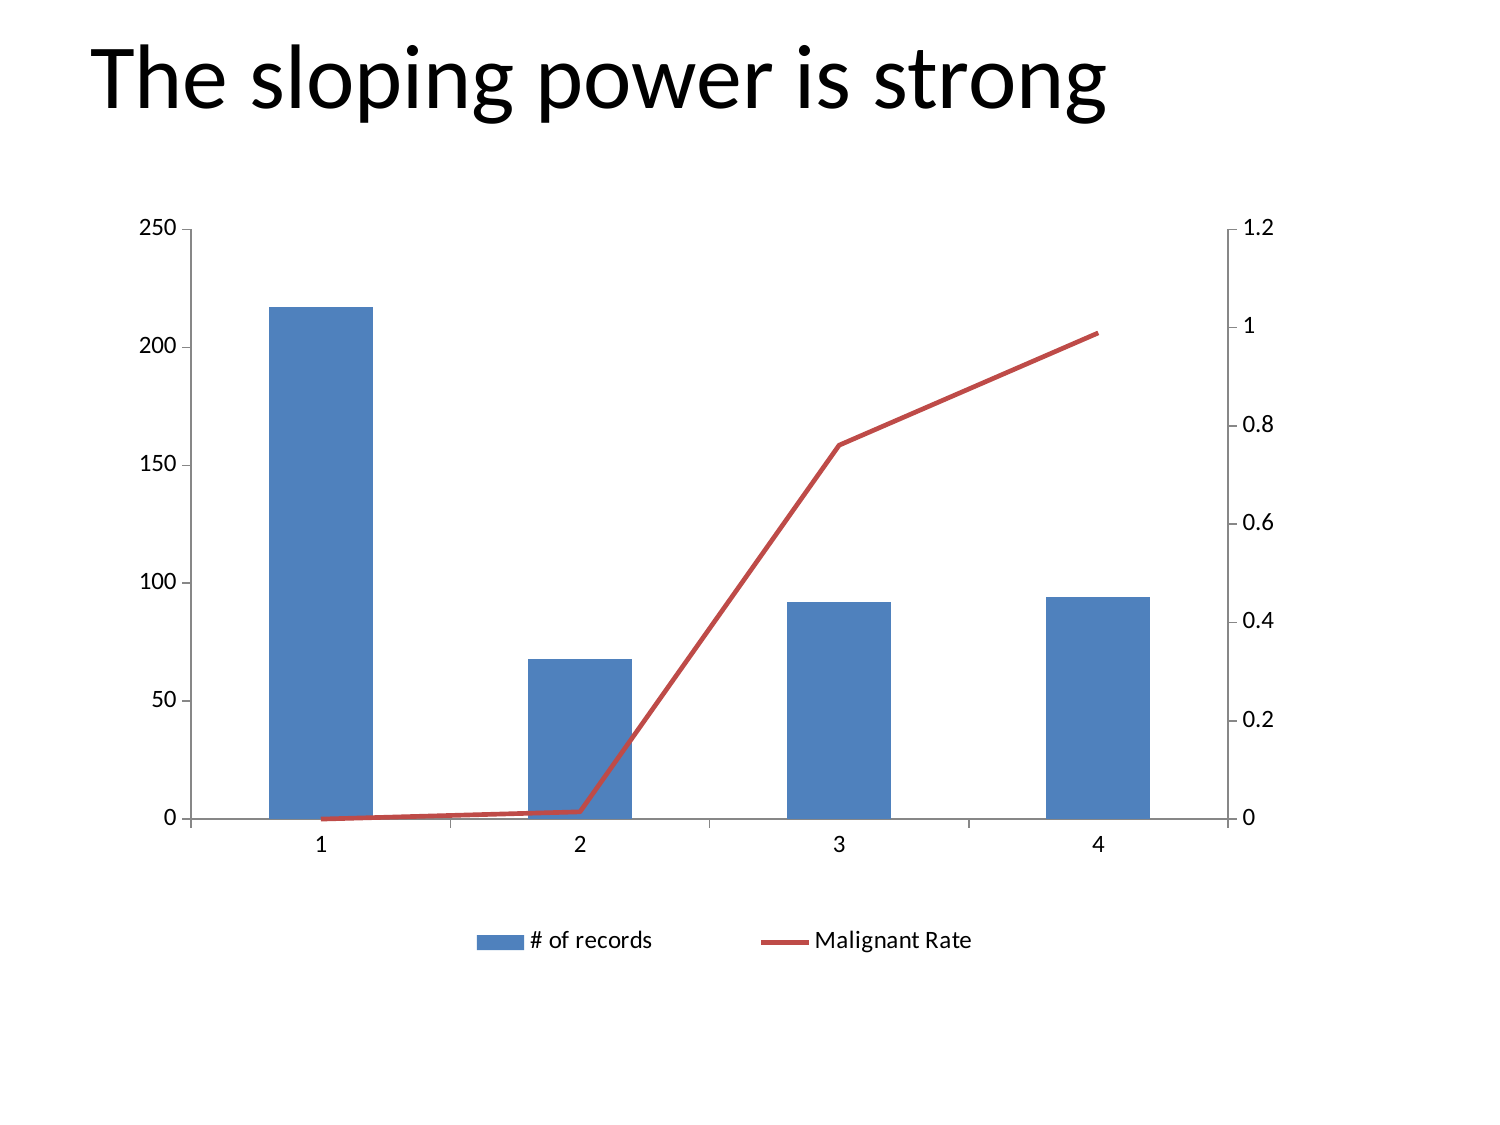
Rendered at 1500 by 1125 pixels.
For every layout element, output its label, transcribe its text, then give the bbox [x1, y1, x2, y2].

chart [74, 187, 1426, 1006]
title The sloping power is strong [75, 0, 1425, 144]
